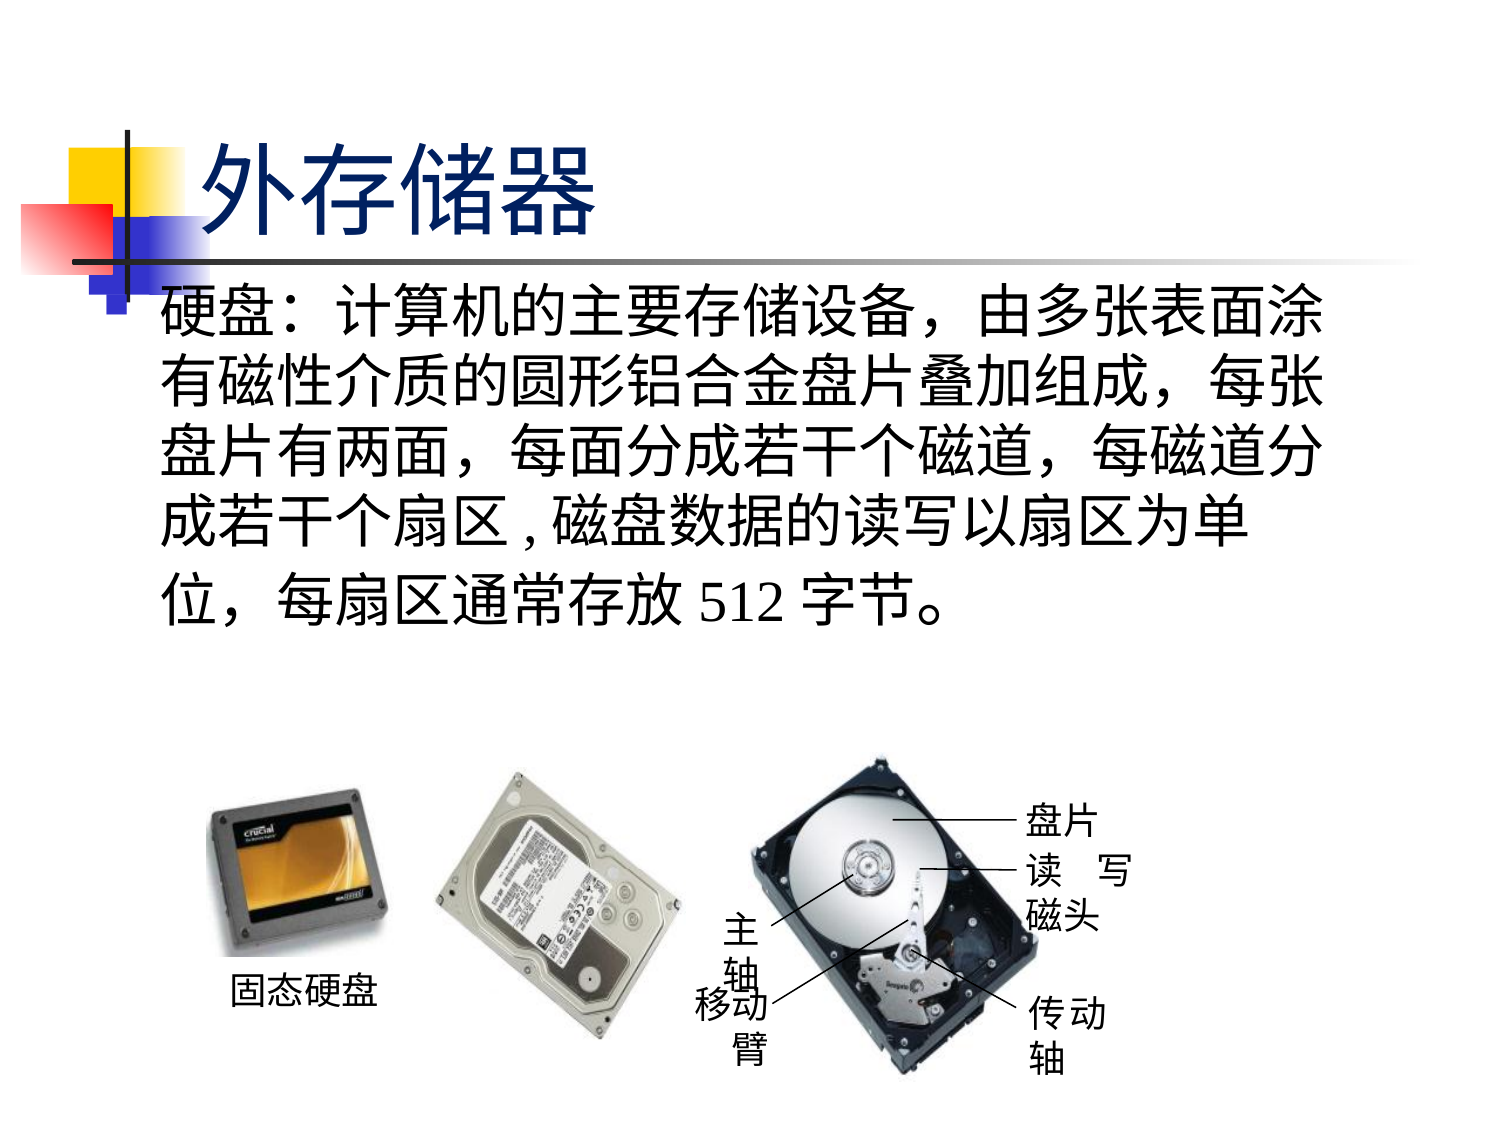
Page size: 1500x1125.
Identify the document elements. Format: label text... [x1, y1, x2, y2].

title 外存储器 [183, 101, 1468, 256]
list 硬盘：计算机的主要存储设备，由多张表面涂有磁性介质的圆形铝合金盘片叠加组成，每张盘片有两面，每面分成若干个磁道，每磁道分成若干个扇区,磁盘数据的读写以扇区为单位，每扇区通常存放512字节。 [88, 267, 1375, 988]
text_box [135, 680, 1176, 1125]
